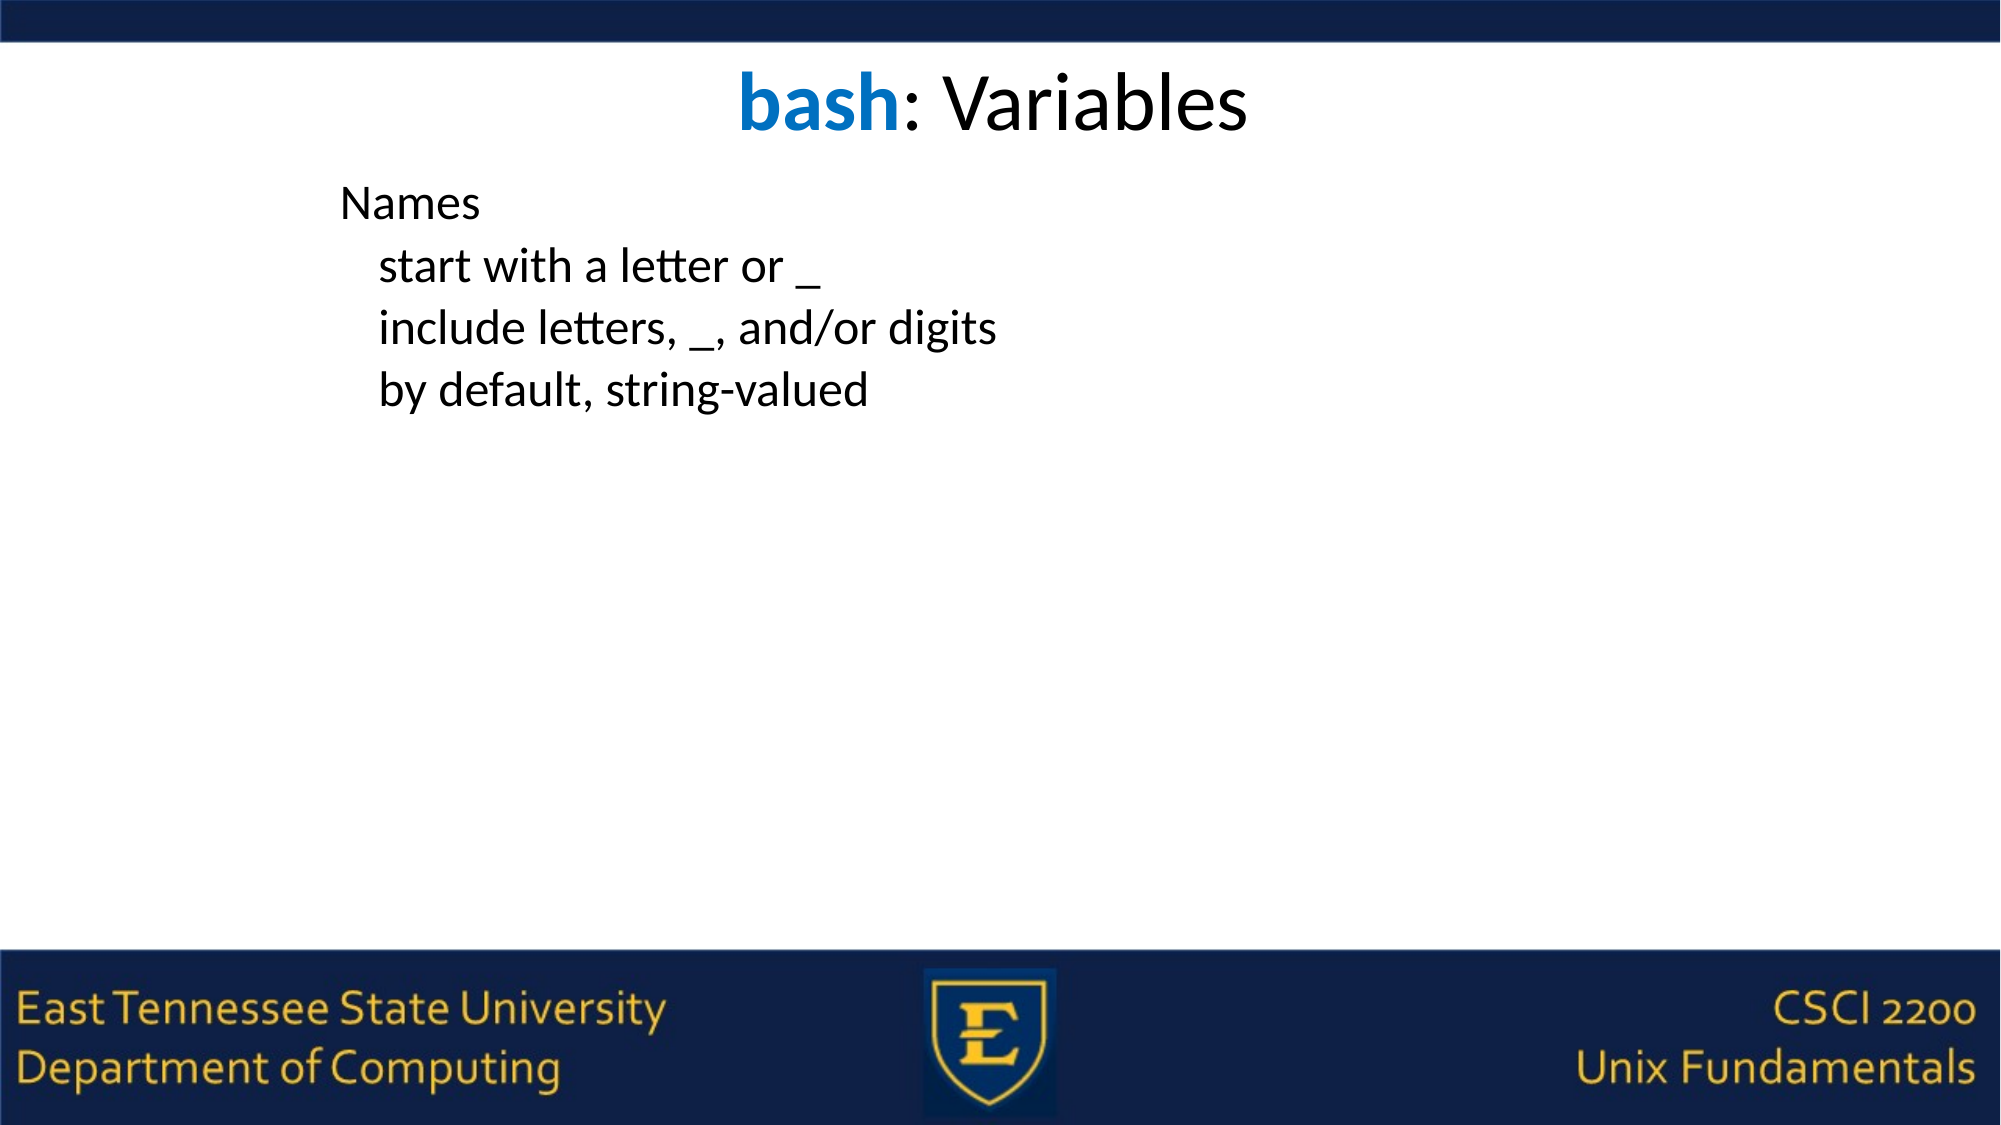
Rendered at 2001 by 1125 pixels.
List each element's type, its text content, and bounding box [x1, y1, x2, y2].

picture [0, 0, 2001, 1125]
title bash: Variables [287, 45, 1700, 150]
list Names start with a letter or _ include letters, _, and/or digits by default, string-valued [324, 162, 1688, 863]
